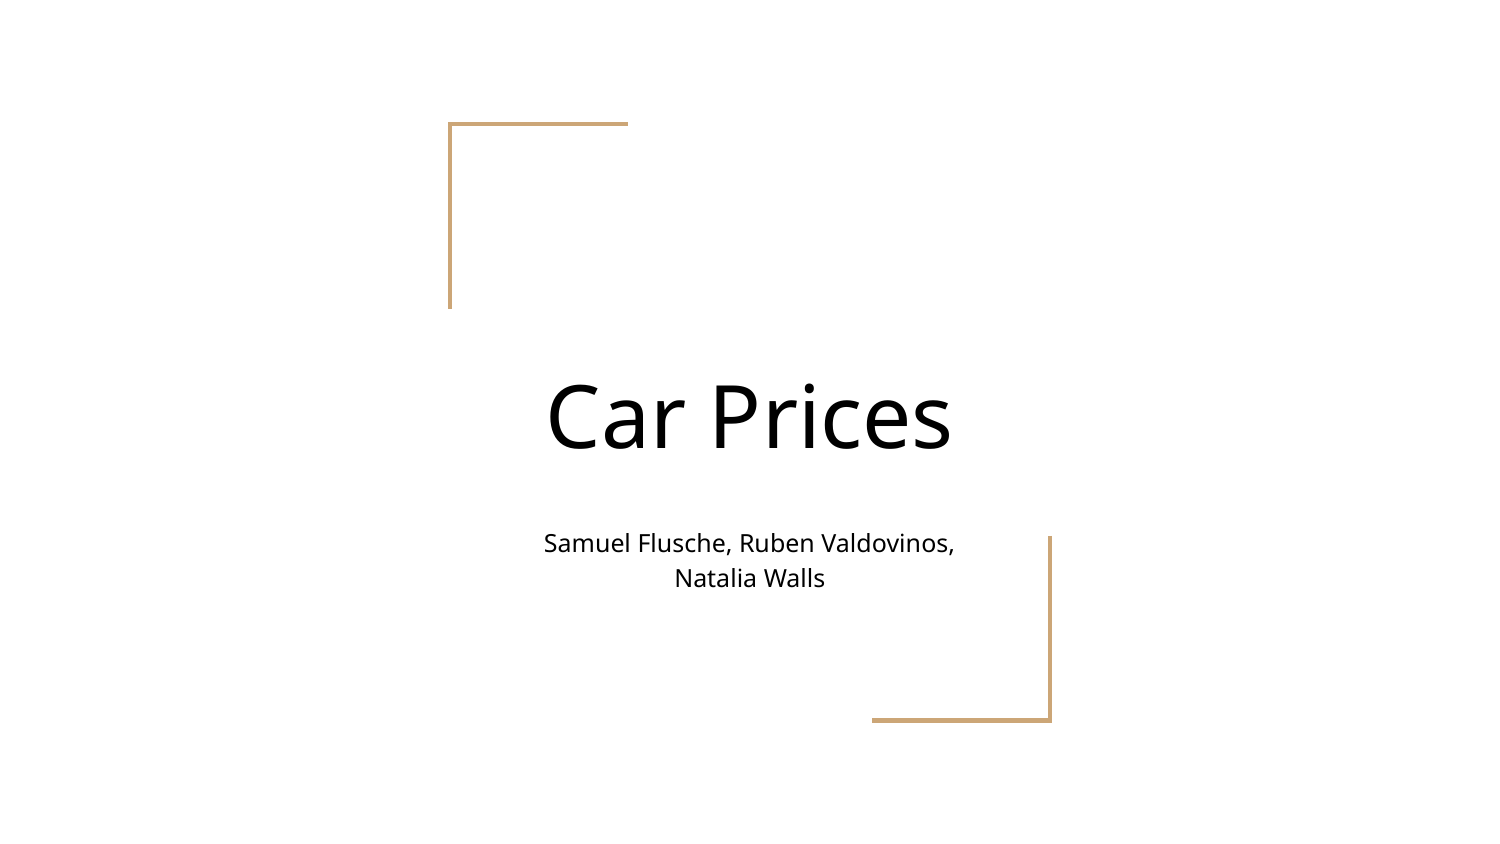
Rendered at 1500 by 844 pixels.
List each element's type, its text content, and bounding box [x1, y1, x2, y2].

title Car Prices [499, 236, 1001, 490]
subtitle Samuel Flusche, Ruben Valdovinos, Natalia Walls [499, 511, 1001, 627]
